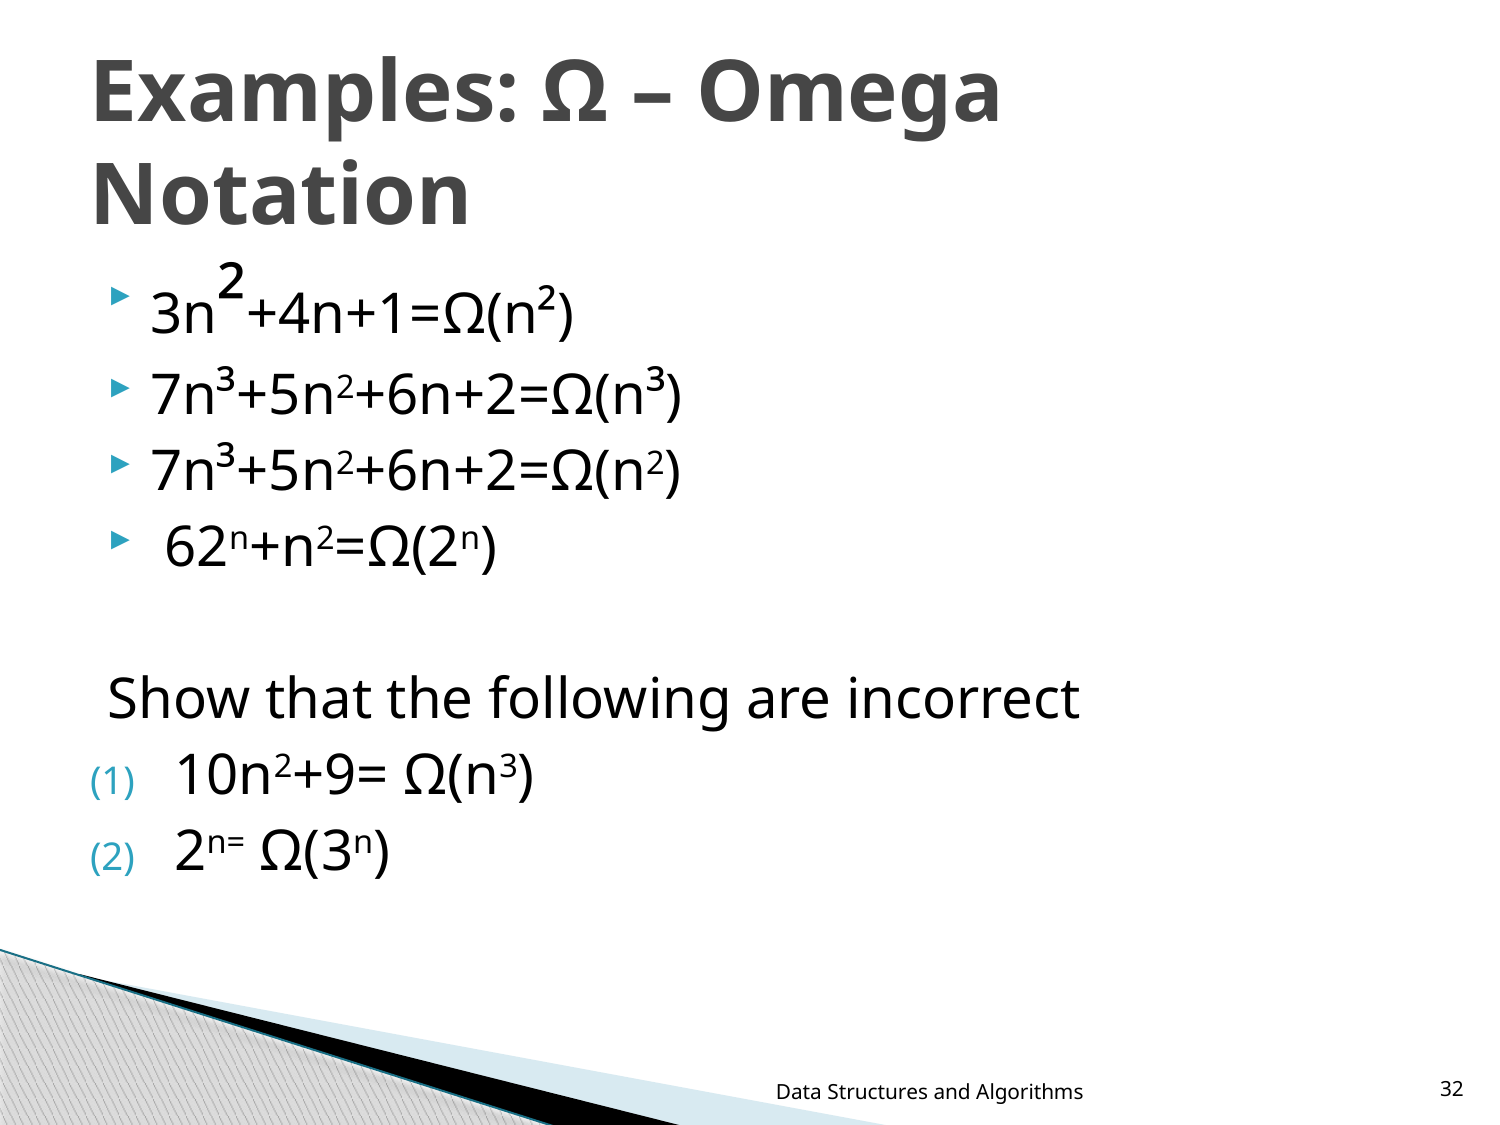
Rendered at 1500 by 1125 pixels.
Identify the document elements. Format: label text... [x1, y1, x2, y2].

footer Data Structures and Algorithms [718, 1051, 1105, 1112]
list 3n²+4n+1=Ω(n²) 7n³+5n2+6n+2=Ω(n³) 7n³+5n2+6n+2=Ω(n2) 62n+n2=Ω(2n) Show that the following are incorrect 10n2+9= Ω(n3) 2n= Ω(3n) [74, 242, 1426, 1026]
title Examples: Ω – Omega Notation [75, 45, 1425, 233]
slide_number 32 [1418, 1051, 1479, 1112]
